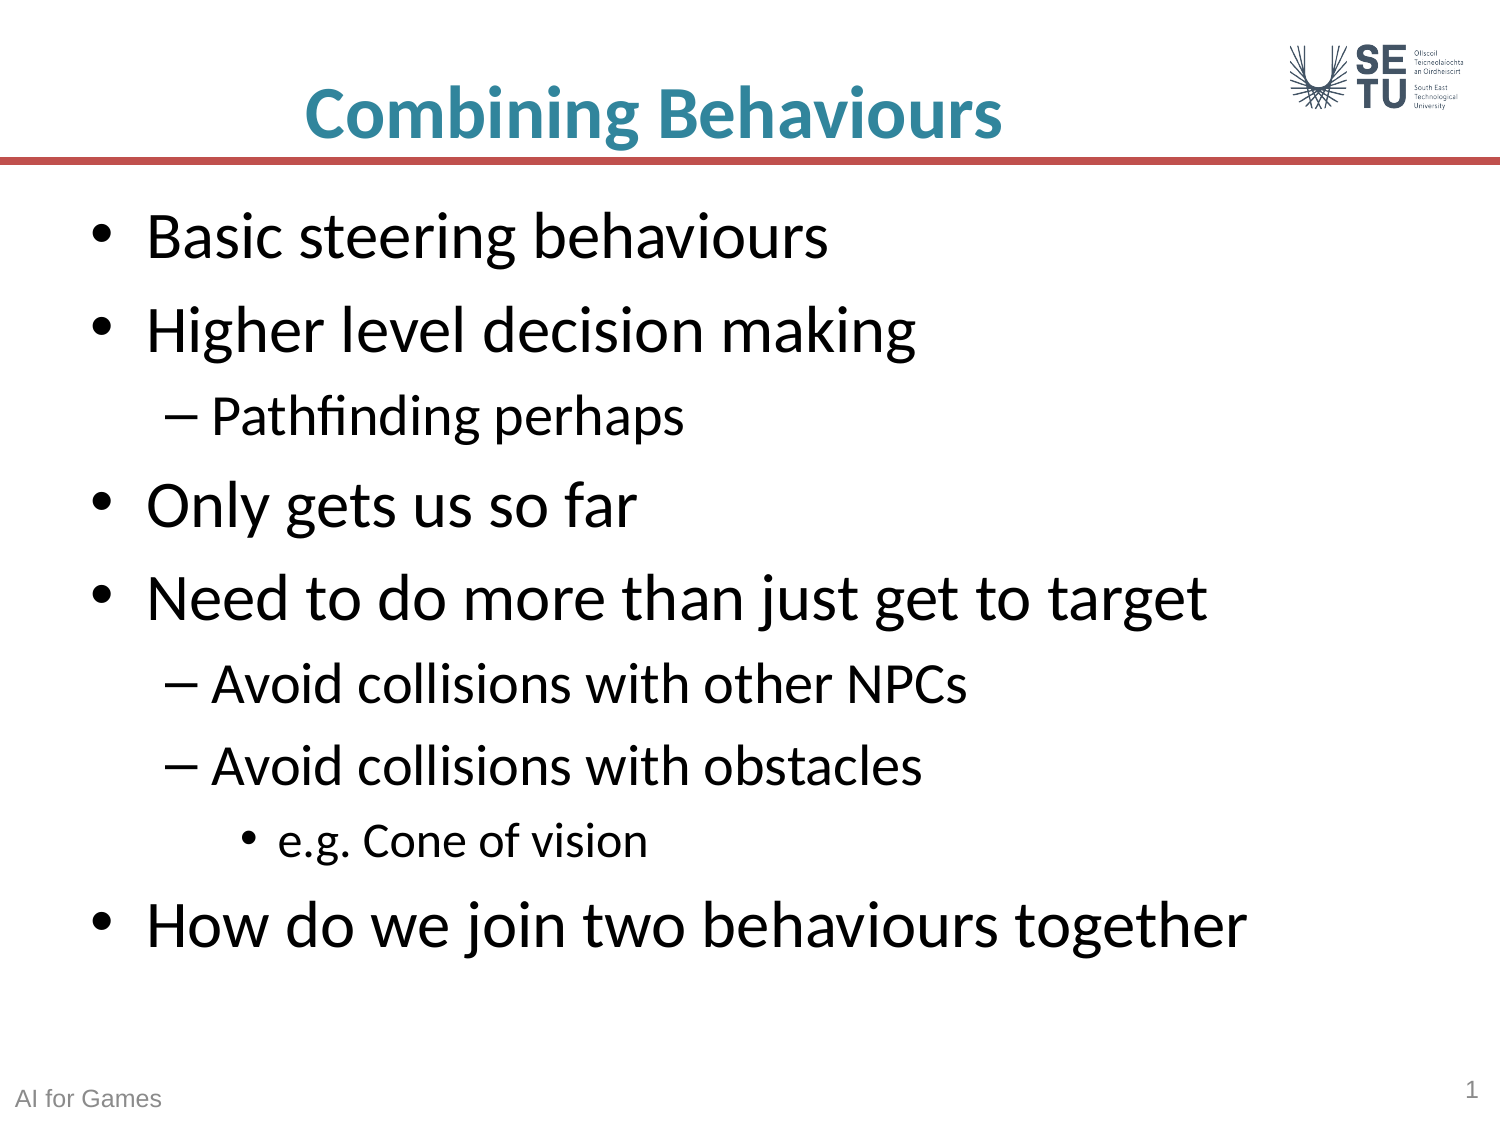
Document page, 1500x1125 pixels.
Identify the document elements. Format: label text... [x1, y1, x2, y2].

picture [1266, 15, 1487, 139]
slide_number 1 [1144, 1058, 1495, 1119]
title Combining Behaviours [74, 44, 1235, 173]
list Basic steering behaviours Higher level decision making Pathfinding perhaps Only gets us so far Need to do more than just get to target Avoid collisions with other NPCs Avoid collisions with obstacles e.g. Cone of vision How do we join two behaviours together [74, 184, 1426, 1006]
